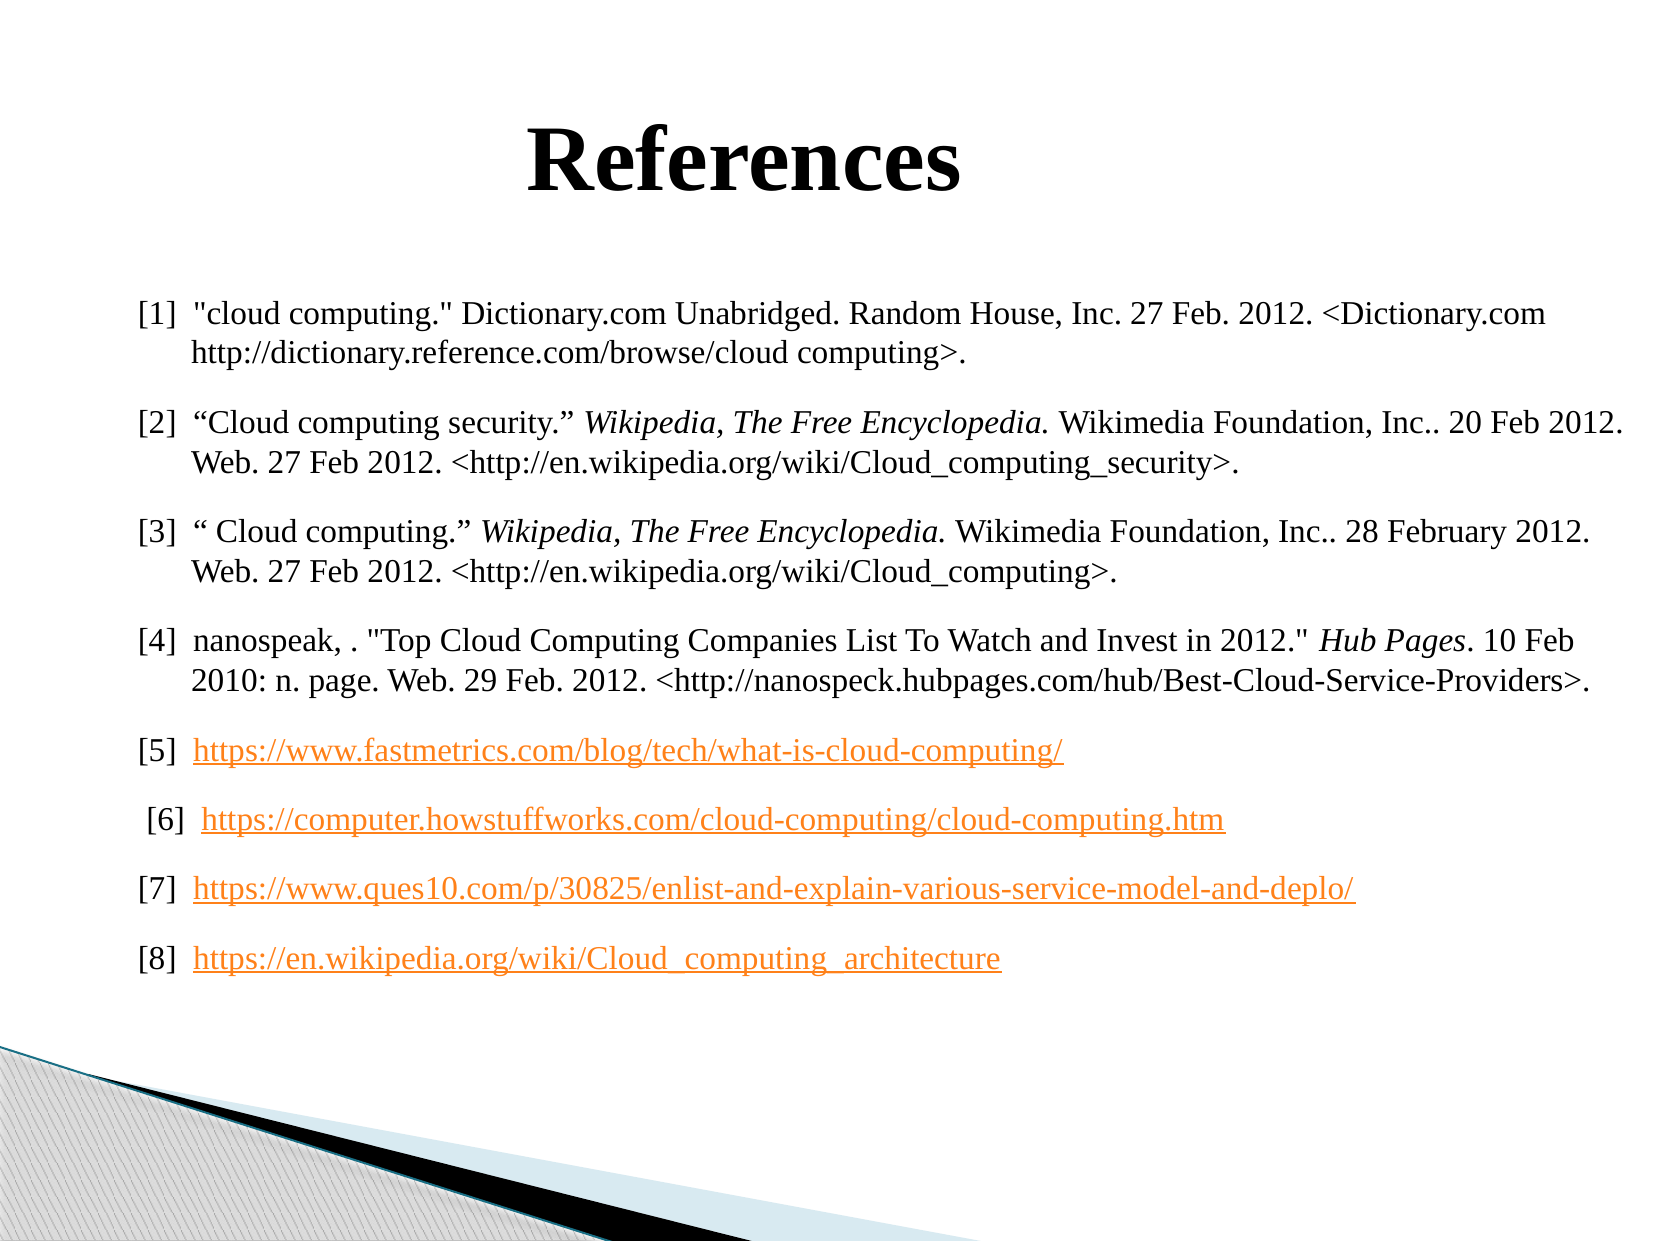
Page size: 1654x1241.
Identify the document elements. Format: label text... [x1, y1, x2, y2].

title References [0, 49, 1489, 257]
list [1] "cloud computing." Dictionary.com Unabridged. Random House, Inc. 27 Feb. 2012. <Dictionary.com http://dictionary.reference.com/browse/cloud computing>. [2] “Cloud computing security.” Wikipedia, The Free Encyclopedia. Wikimedia Foundation, Inc.. 20 Feb 2012. Web. 27 Feb 2012. <http://en.wikipedia.org/wiki/Cloud_computing_security>. [3] “ Cloud computing.” Wikipedia, The Free Encyclopedia. Wikimedia Foundation, Inc.. 28 February 2012. Web. 27 Feb 2012. <http://en.wikipedia.org/wiki/Cloud_computing>. [4] nanospeak, . "Top Cloud Computing Companies List To Watch and Invest in 2012." Hub Pages. 10 Feb 2010: n. page. Web. 29 Feb. 2012. <http://nanospeck.hubpages.com/hub/Best-Cloud-Service-Providers>. [5] https://www.fastmetrics.com/blog/tech/what-is-cloud-computing/ [6] https://computer.howstuffworks.com/cloud-computing/cloud-computing.htm [7] https://www.ques10.com/p/30825/enlist-and-explain-various-service-model-and-deplo/ [8] https://en.wikipedia.org/wiki/Cloud_computing_architecture [103, 282, 1654, 1063]
